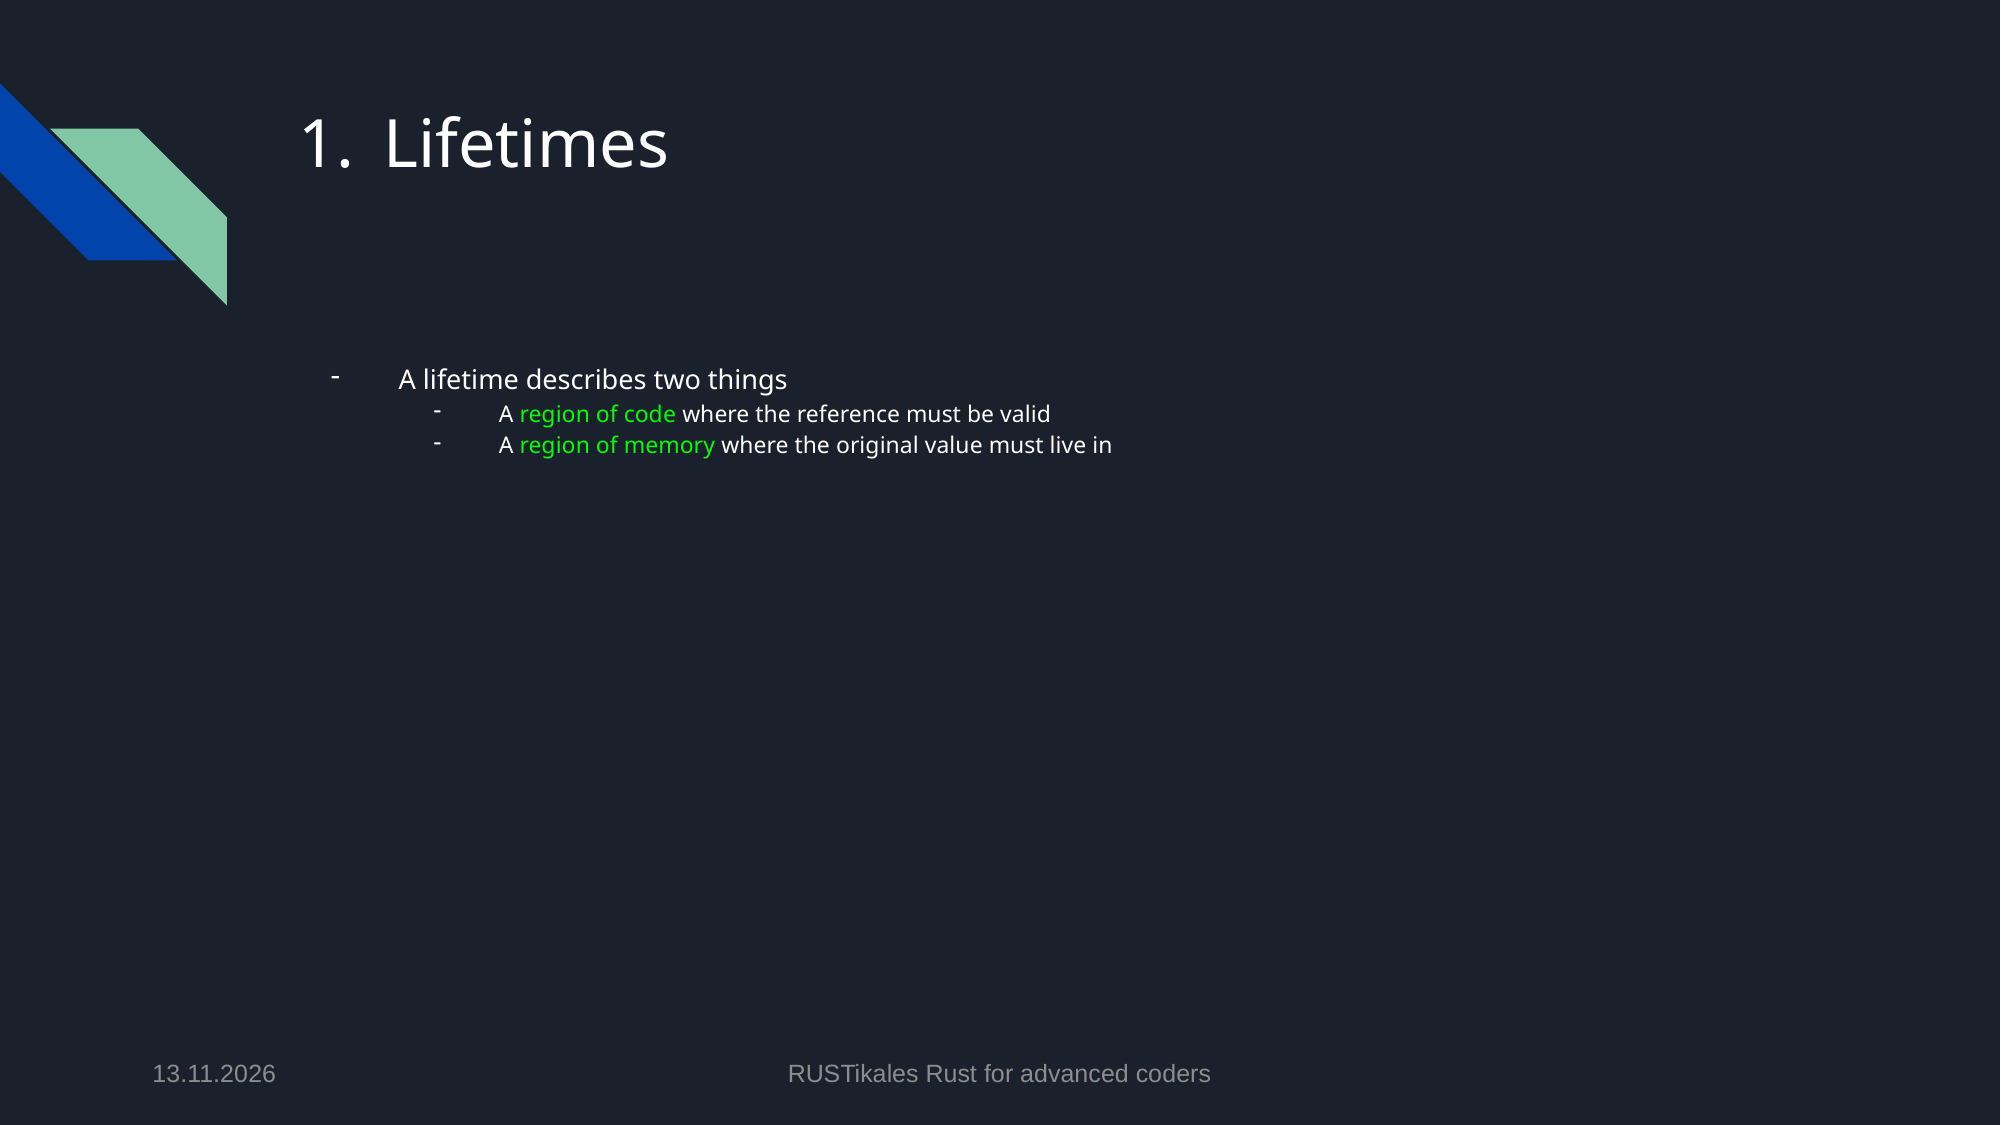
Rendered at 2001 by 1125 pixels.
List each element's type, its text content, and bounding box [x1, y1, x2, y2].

list A lifetime describes two things A region of code where the reference must be valid A region of memory where the original value must live in [283, 342, 1824, 980]
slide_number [137, 1042, 588, 1103]
footer RUSTikales Rust for advanced coders [662, 1042, 1338, 1103]
title Lifetimes [283, 86, 1824, 287]
